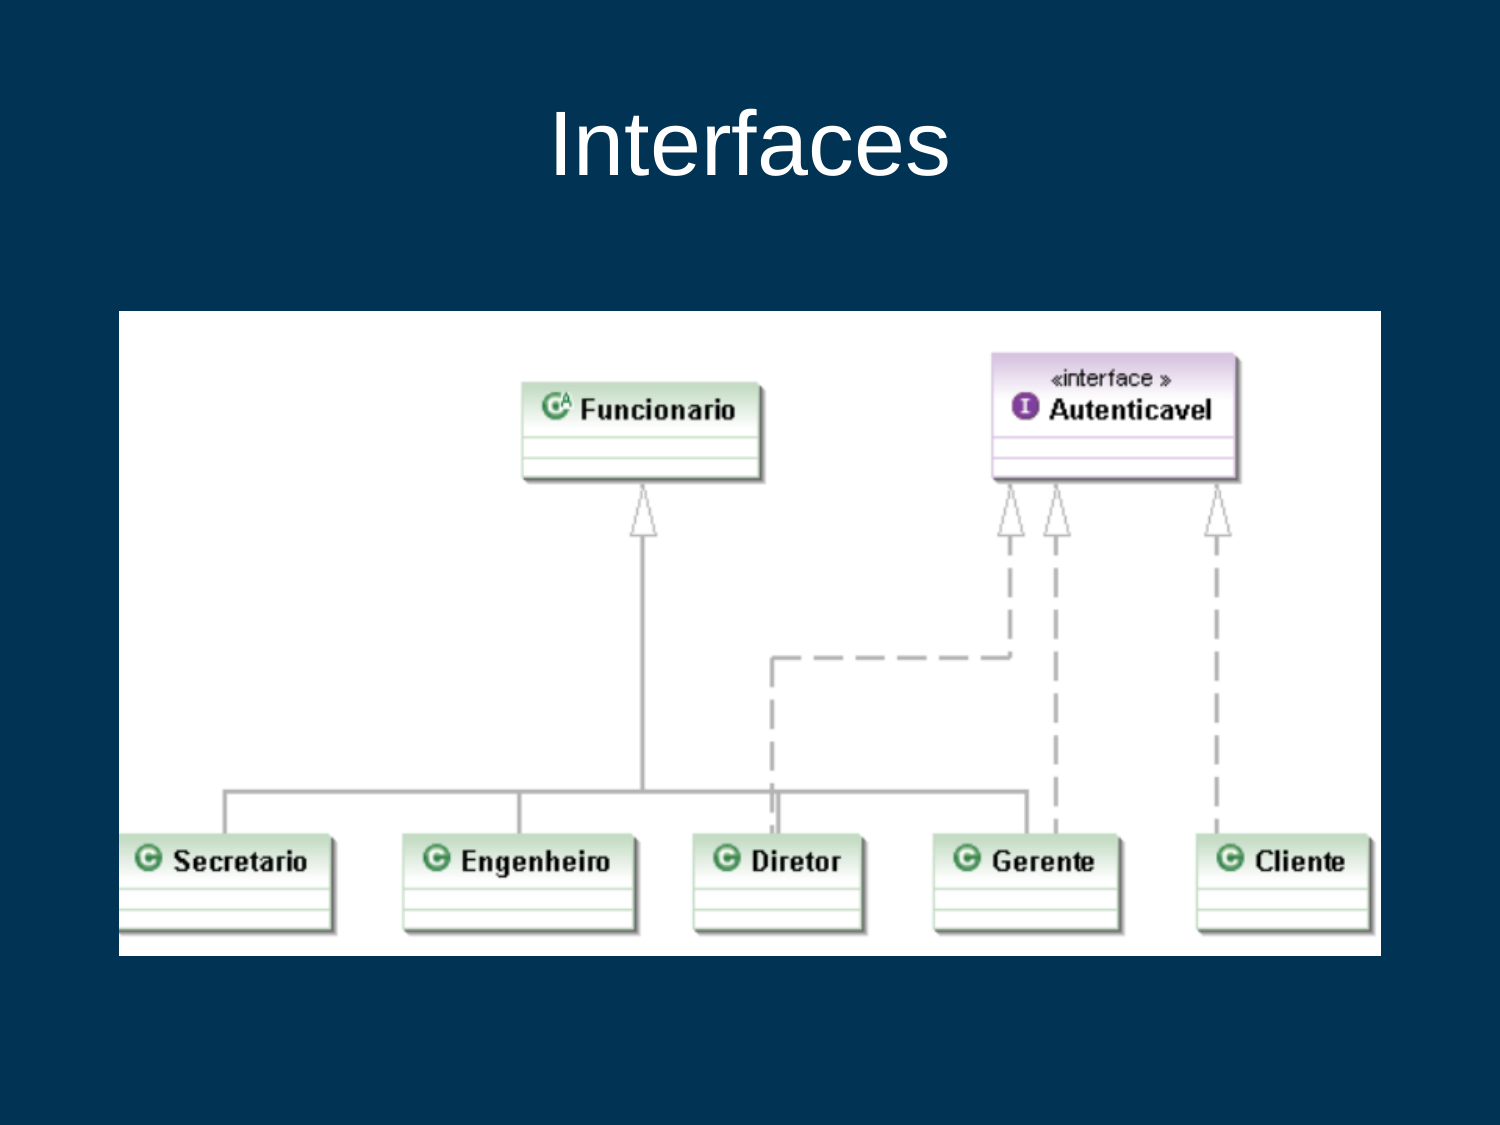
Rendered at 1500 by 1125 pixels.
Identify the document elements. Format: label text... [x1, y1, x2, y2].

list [119, 311, 1381, 956]
title Interfaces [74, 44, 1426, 233]
